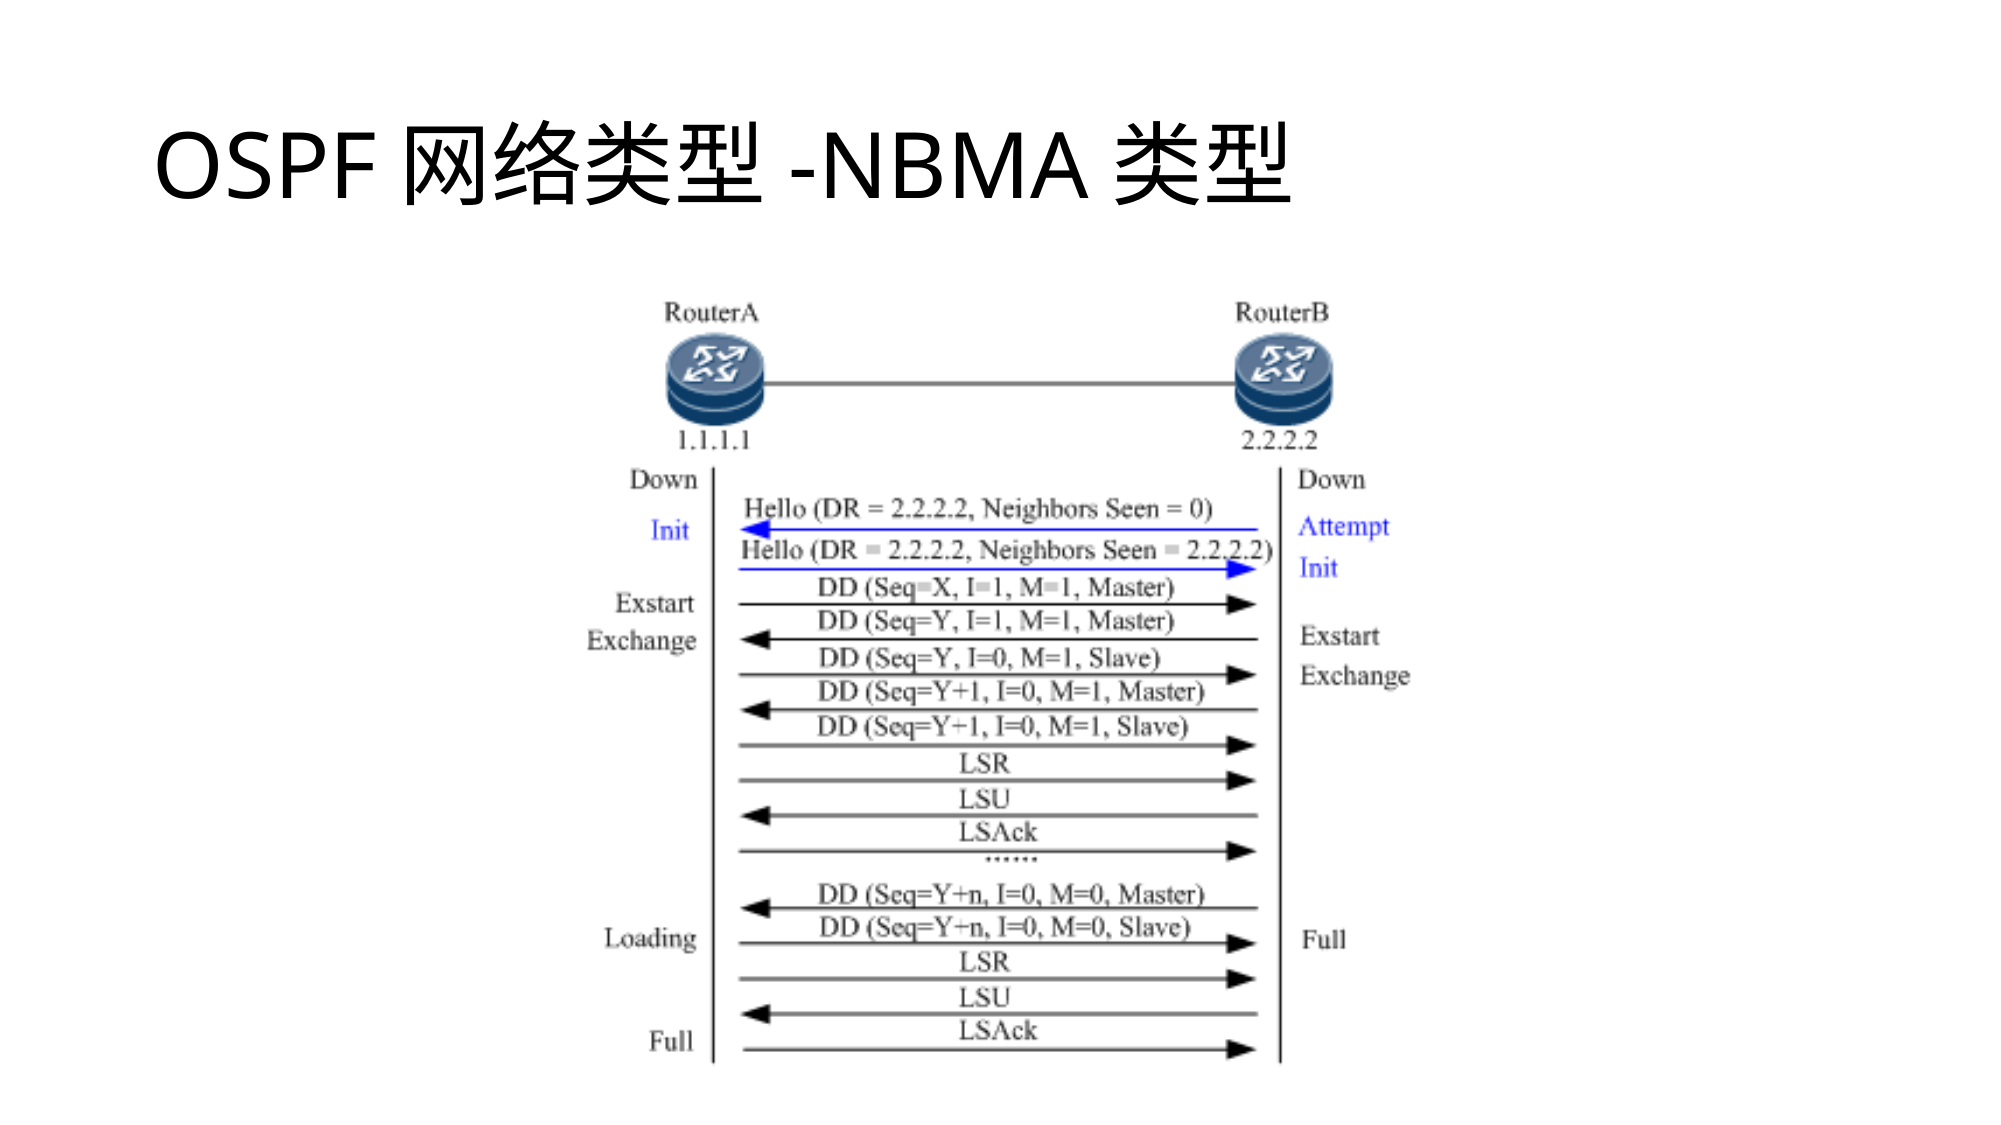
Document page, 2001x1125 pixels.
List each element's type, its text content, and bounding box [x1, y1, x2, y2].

title OSPF网络类型-NBMA类型 [137, 59, 1863, 278]
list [587, 291, 1413, 1066]
